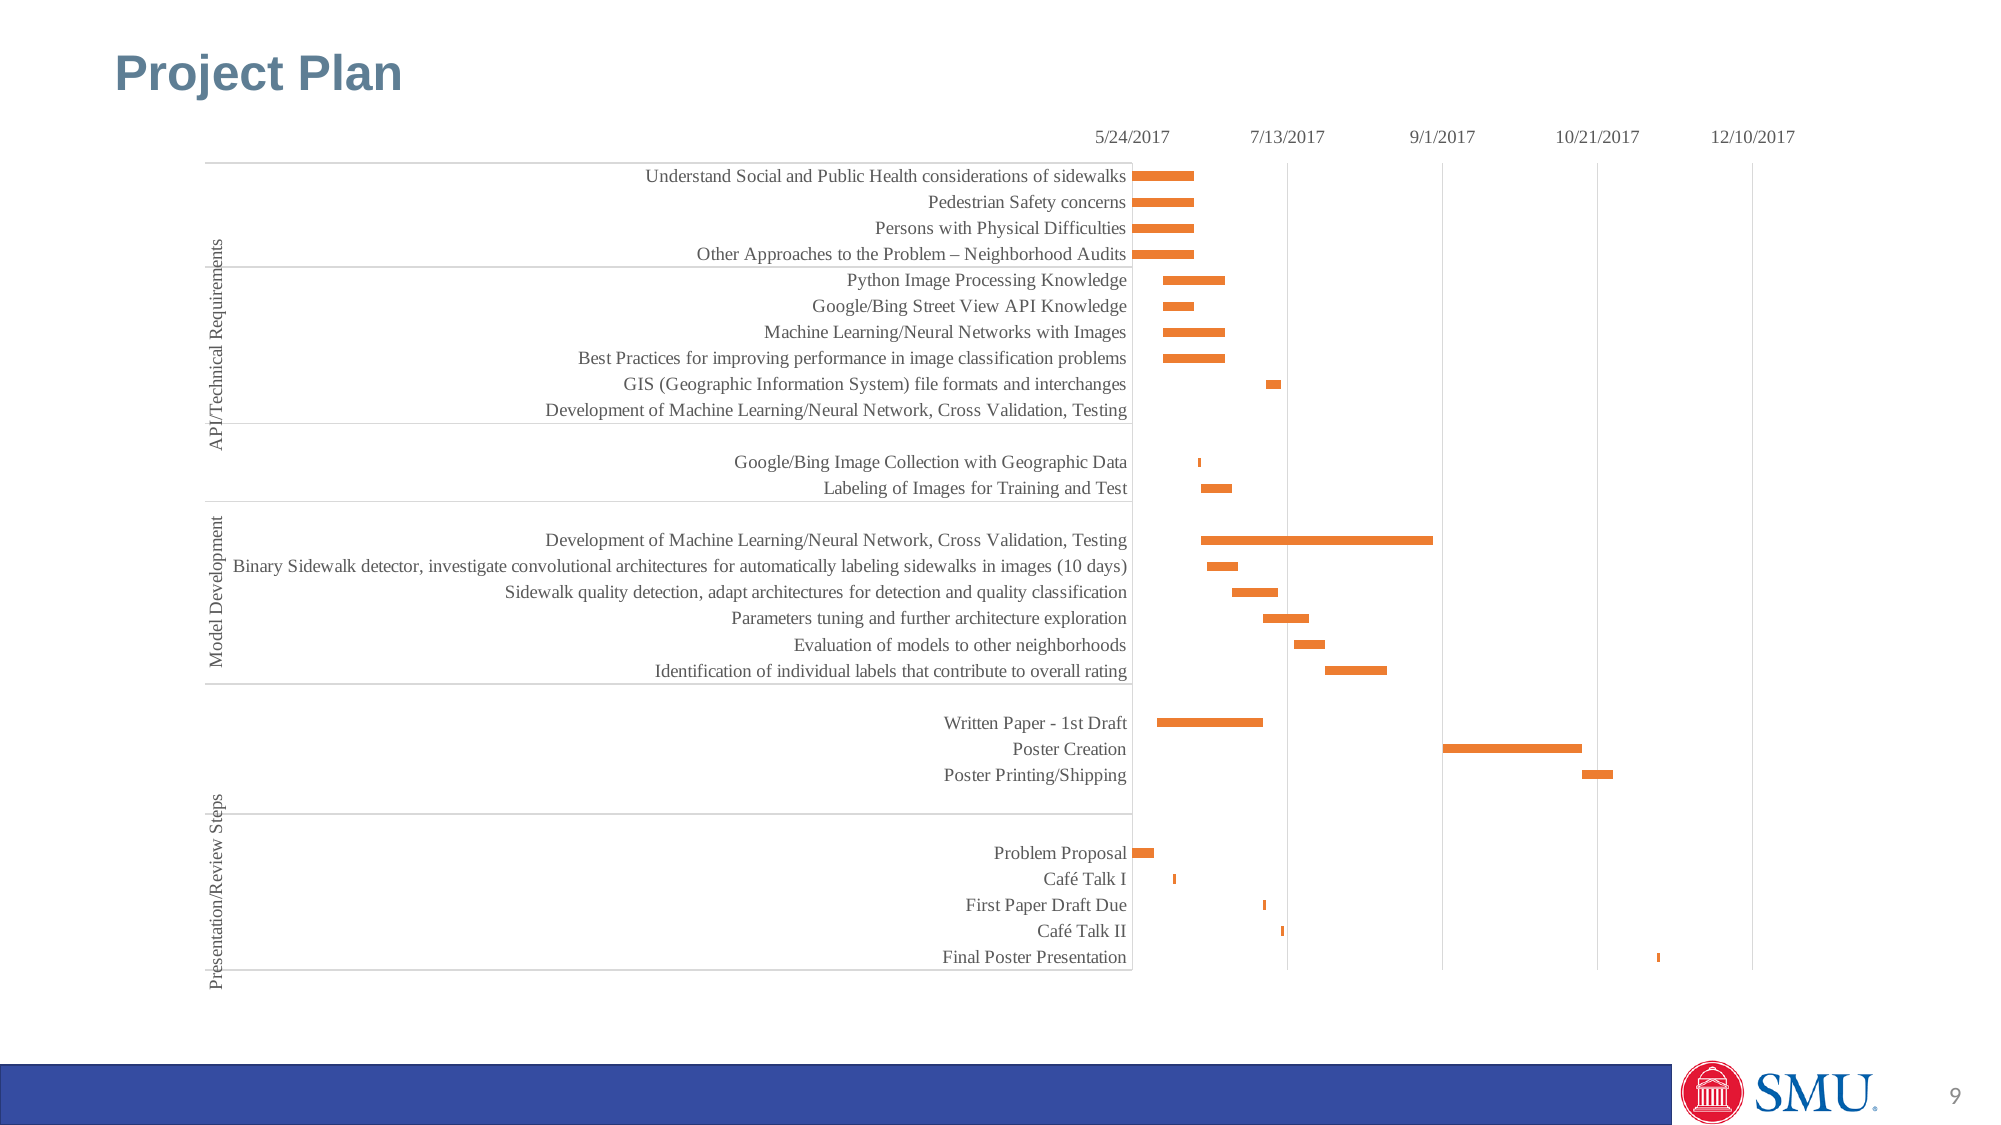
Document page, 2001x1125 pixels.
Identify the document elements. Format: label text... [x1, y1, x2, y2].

slide_number 9 [1927, 1065, 1977, 1125]
chart [171, 108, 1829, 1009]
text_box Project Plan [99, 32, 1900, 108]
